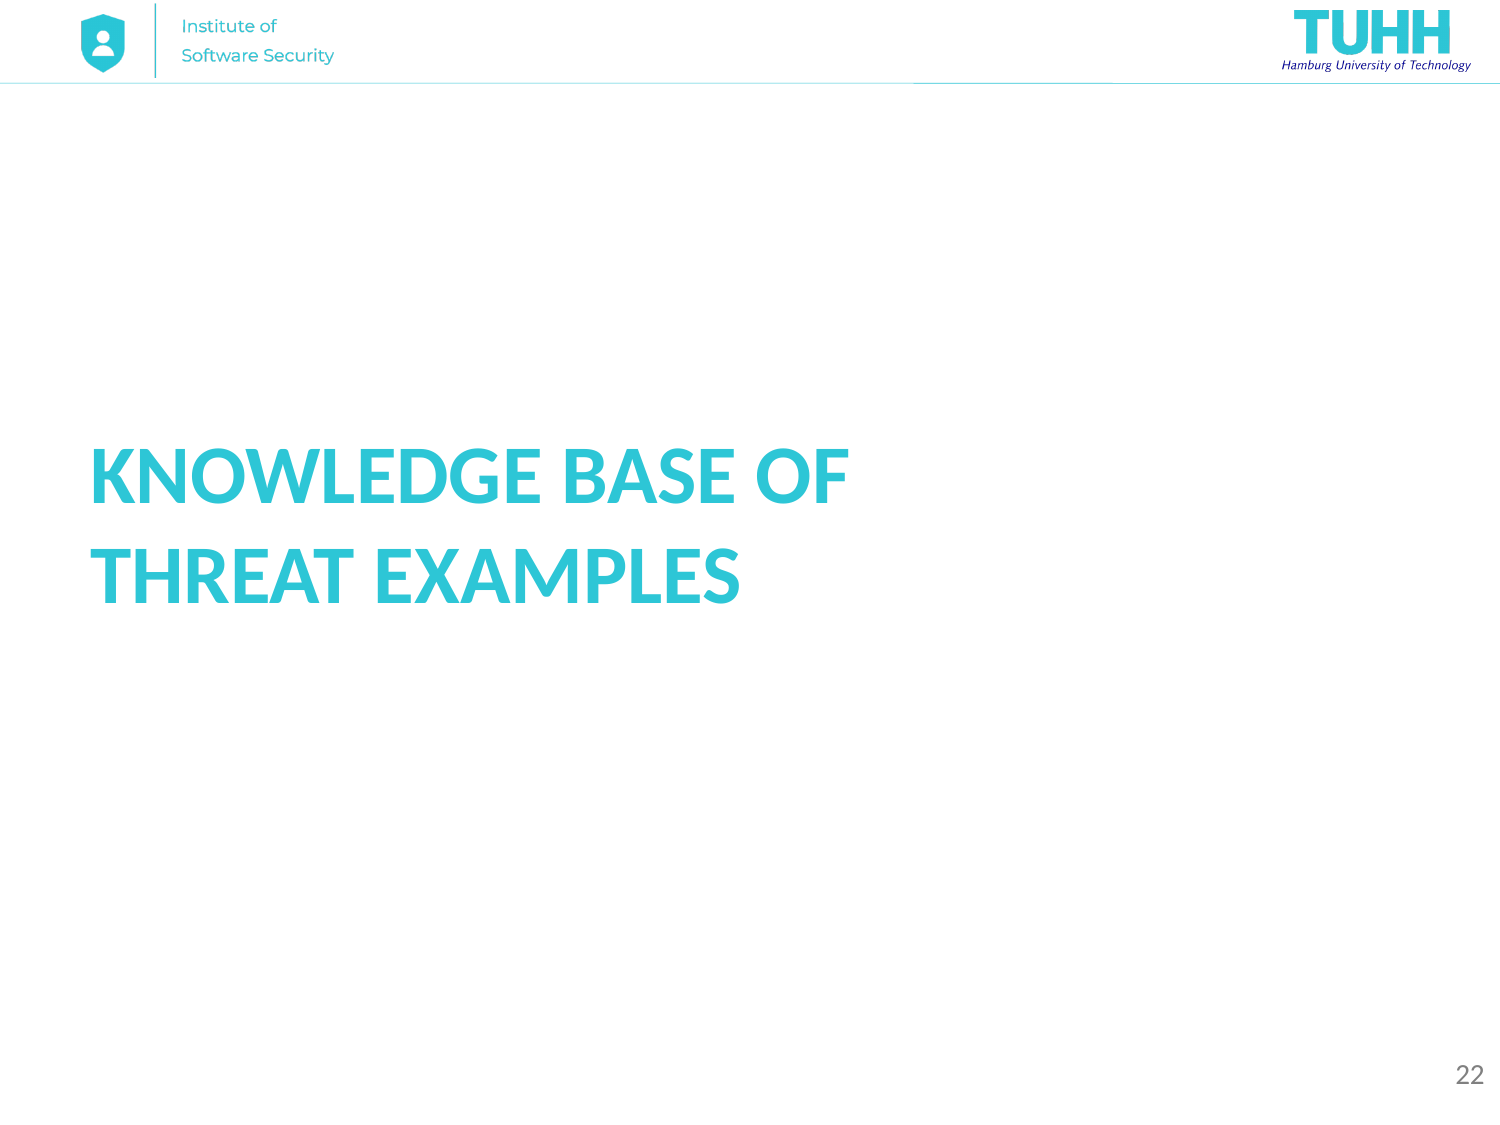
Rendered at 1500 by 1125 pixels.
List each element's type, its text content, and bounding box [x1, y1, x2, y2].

title KNOWLEDGE BASE OF Threat examples [75, 404, 1394, 628]
slide_number 22 [1401, 1042, 1500, 1103]
picture [75, 0, 340, 84]
picture [1282, 10, 1471, 72]
